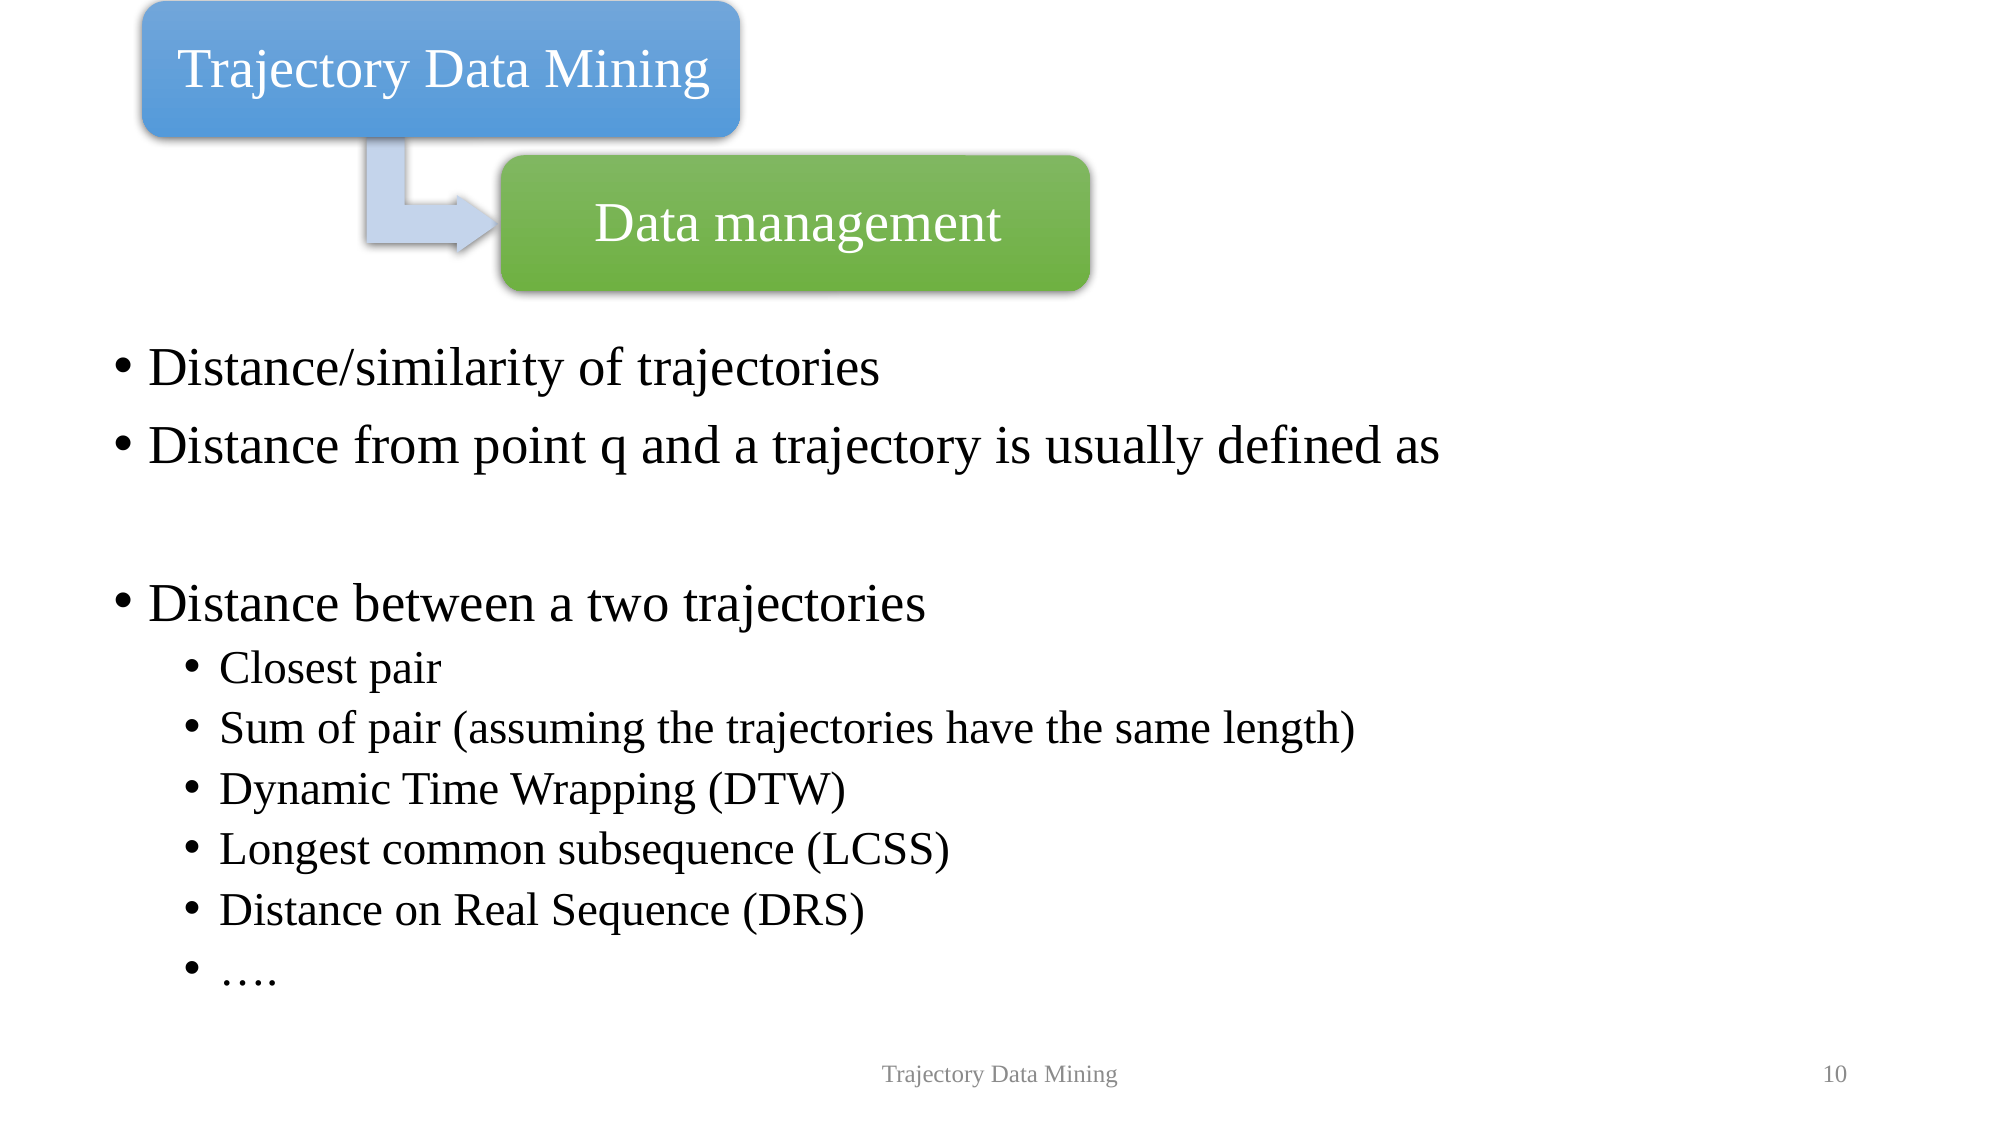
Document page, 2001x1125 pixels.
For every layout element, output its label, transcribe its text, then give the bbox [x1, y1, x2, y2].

footer Trajectory Data Mining [662, 1042, 1338, 1103]
slide_number 10 [1412, 1042, 1863, 1103]
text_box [0, 0, 1161, 292]
